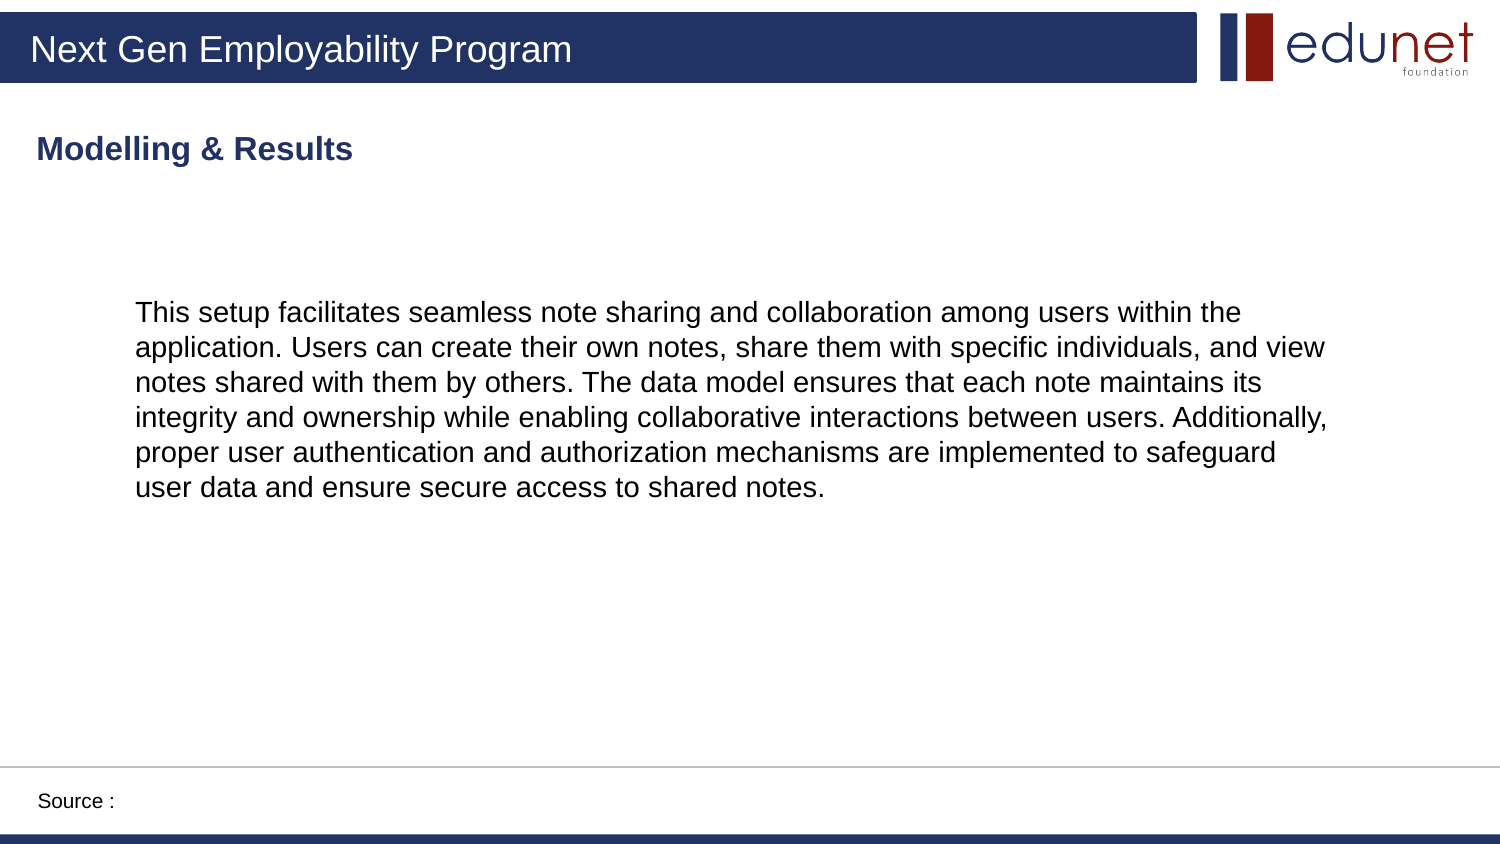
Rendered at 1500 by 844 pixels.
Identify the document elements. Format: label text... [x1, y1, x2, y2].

text_box Source : [22, 776, 139, 826]
text_box This setup facilitates seamless note sharing and collaboration among users within the application. Users can create their own notes, share them with specific individuals, and view notes shared with them by others. The data model ensures that each note maintains its integrity and ownership while enabling collaborative interactions between users. Additionally, proper user authentication and authorization mechanisms are implemented to safeguard user data and ensure secure access to shared notes. [120, 286, 1358, 511]
picture [1279, 14, 1482, 83]
title Modelling & Results [21, 111, 504, 165]
